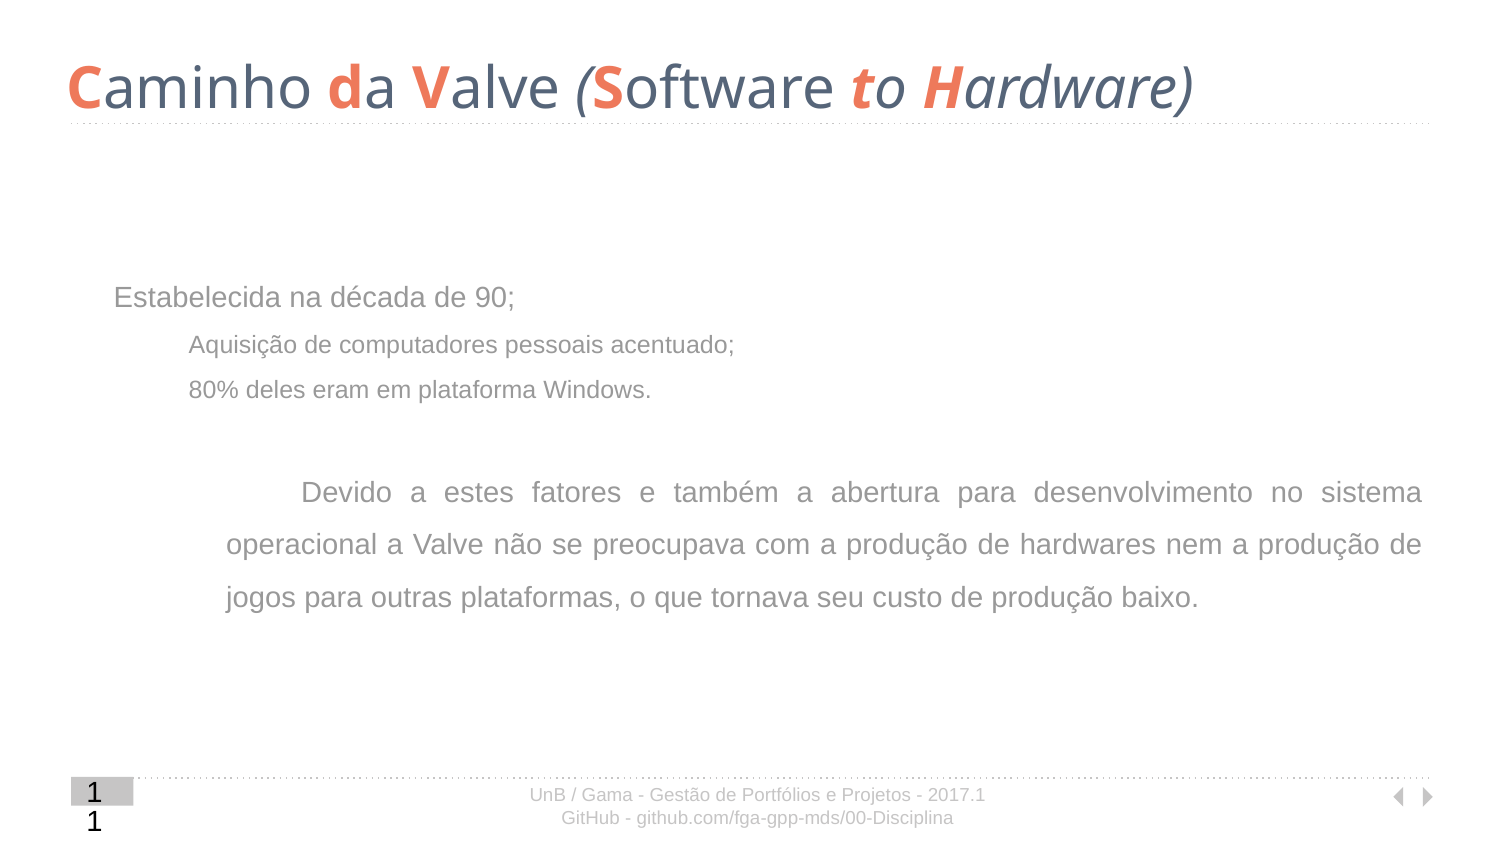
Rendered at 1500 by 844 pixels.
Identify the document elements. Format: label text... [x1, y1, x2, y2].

list Estabelecida na década de 90; Aquisição de computadores pessoais acentuado; 80% deles eram em plataforma Windows. Devido a estes fatores e também a abertura para desenvolvimento no sistema operacional a Valve não se preocupava com a produção de hardwares nem a produção de jogos para outras plataformas, o que tornava seu custo de produção baixo. [61, 246, 1439, 656]
title Caminho da Valve (Software to Hardware) [51, 35, 1449, 112]
slide_number ‹#› [71, 776, 131, 806]
